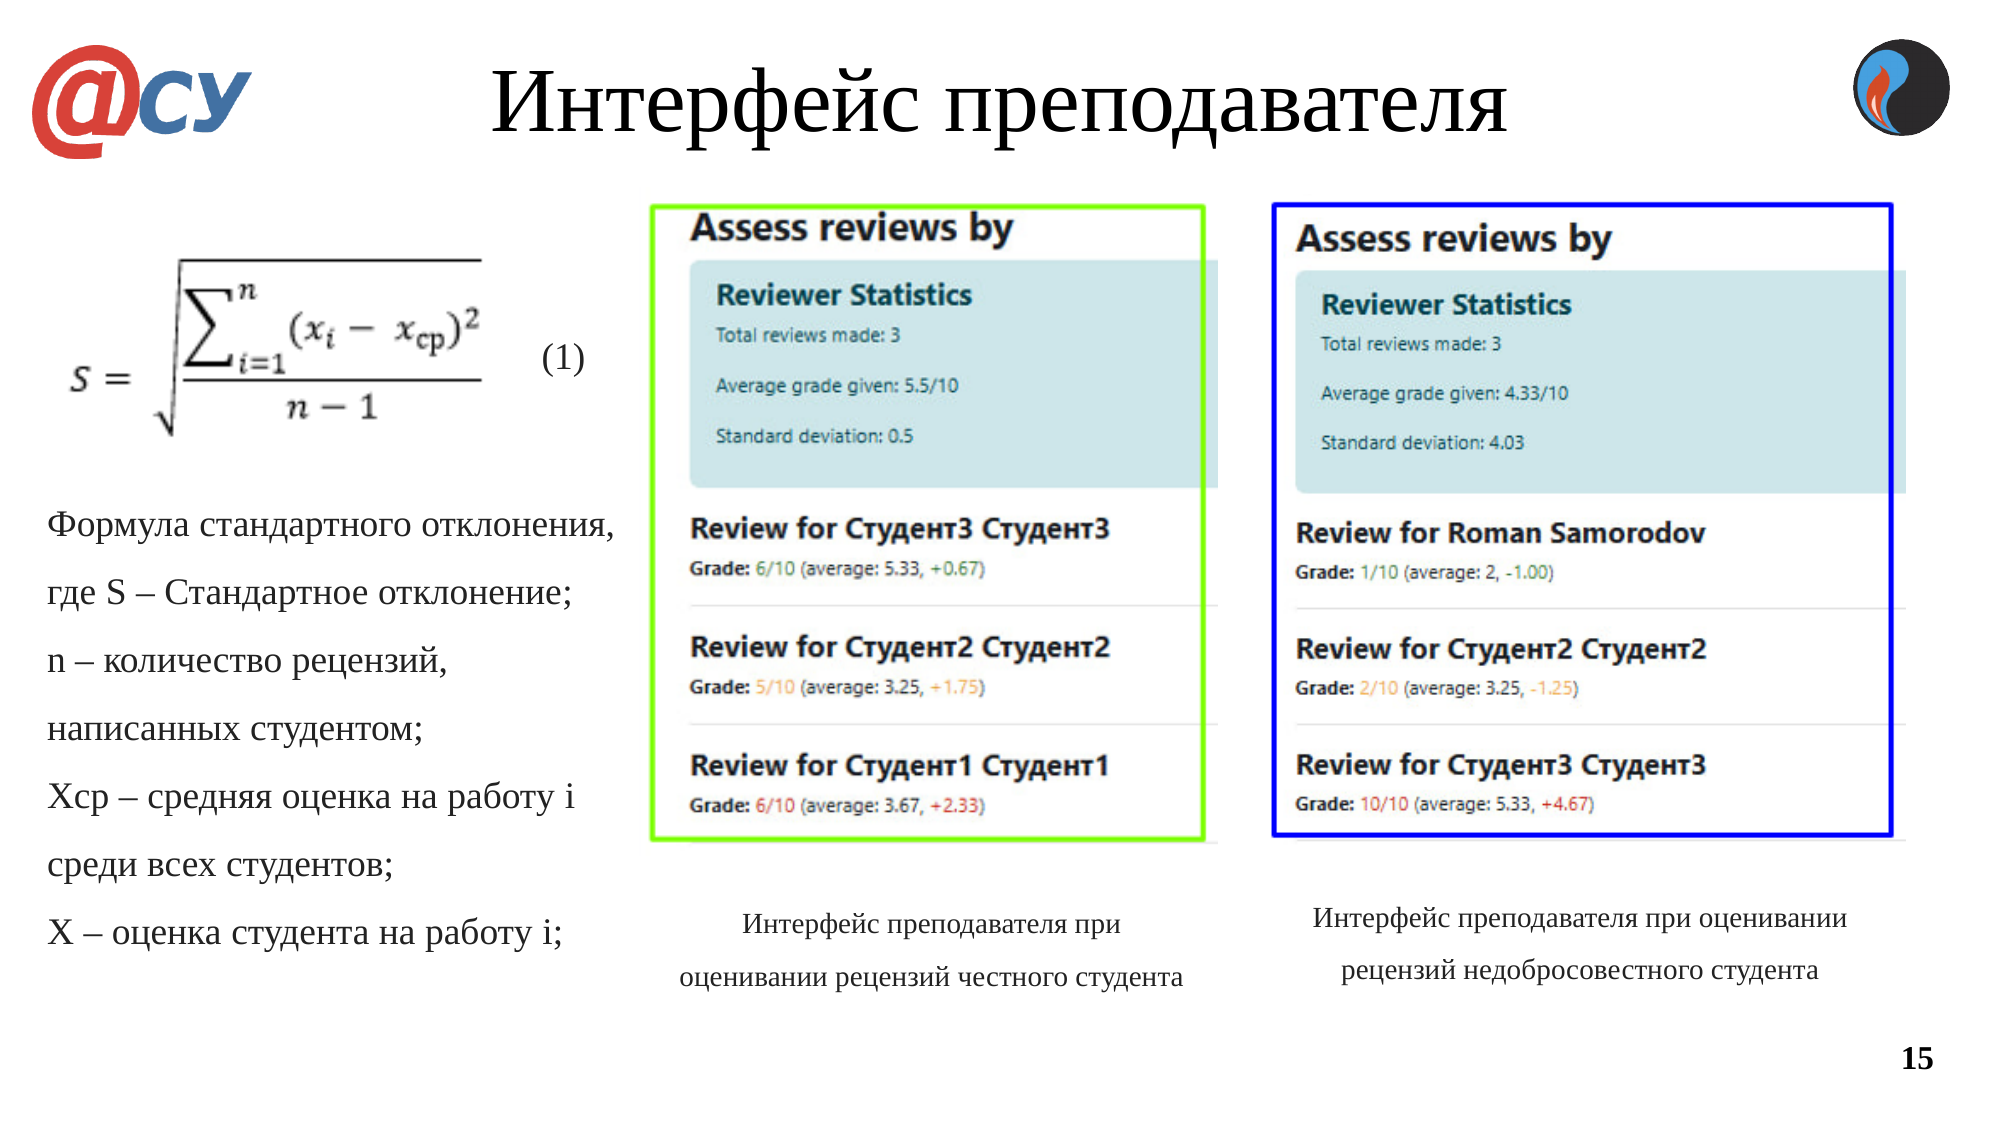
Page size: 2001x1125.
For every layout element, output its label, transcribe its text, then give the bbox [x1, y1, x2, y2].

picture [32, 45, 252, 159]
picture [1260, 194, 1906, 850]
text_box Интерфейс преподавателя при оценивании рецензий честного студента [651, 879, 1212, 1000]
picture [32, 210, 542, 482]
text_box Интерфейс преподавателя при оценивании рецензий недобросовестного студента [1271, 873, 1889, 993]
text_box (1) [542, 302, 612, 385]
slide_number 15 [1499, 1025, 1950, 1086]
text_box Формула стандартного отклонения, где S – Стандартное отклонение; n – количество рецензий, написанных студентом; Xср – средняя оценка на работу i среди всех студентов; X – оценка студента на работу i; [32, 468, 640, 960]
title Интерфейс преподавателя [137, 0, 1863, 211]
picture [639, 187, 1218, 856]
picture [1853, 39, 1950, 136]
